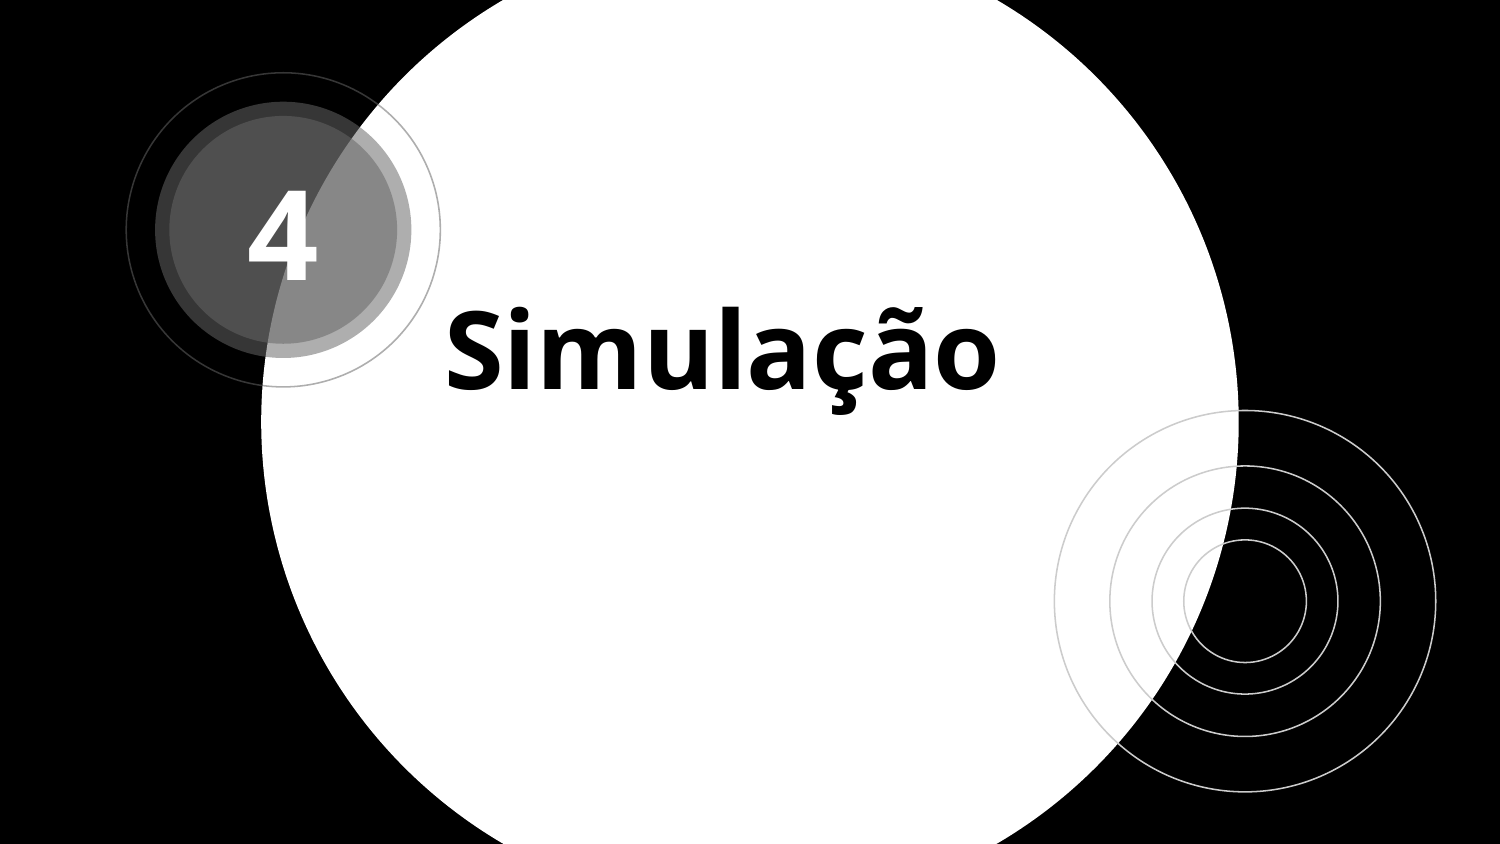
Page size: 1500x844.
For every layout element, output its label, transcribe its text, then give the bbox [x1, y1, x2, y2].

text_box 4 [169, 116, 398, 345]
title Simulação [429, 269, 1292, 427]
